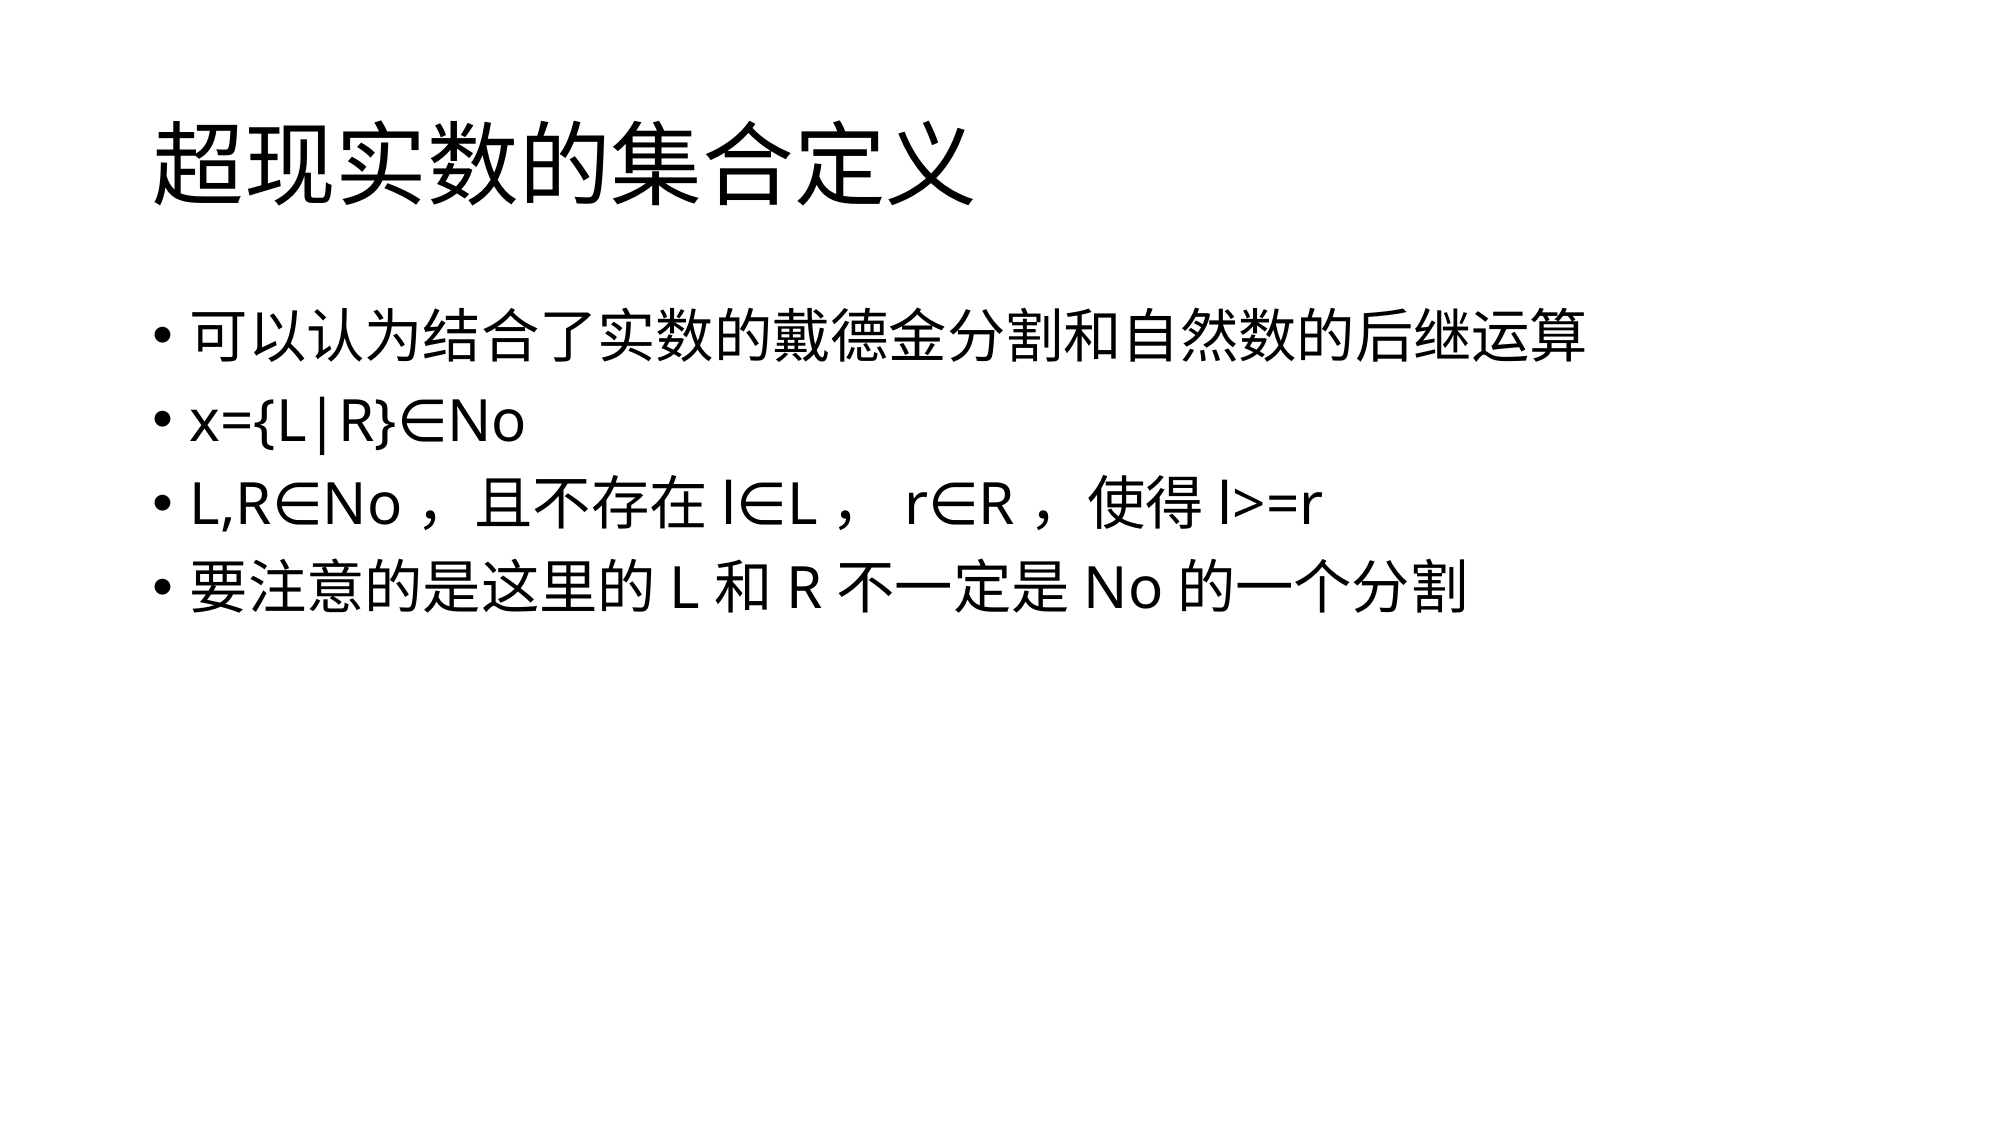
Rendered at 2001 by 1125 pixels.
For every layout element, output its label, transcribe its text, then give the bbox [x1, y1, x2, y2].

list 可以认为结合了实数的戴德金分割和自然数的后继运算 x={L|R}∈No L,R∈No，且不存在l∈L，r∈R，使得l>=r 要注意的是这里的L和R不一定是No的一个分割 [137, 299, 1863, 1014]
title 超现实数的集合定义 [137, 59, 1863, 278]
